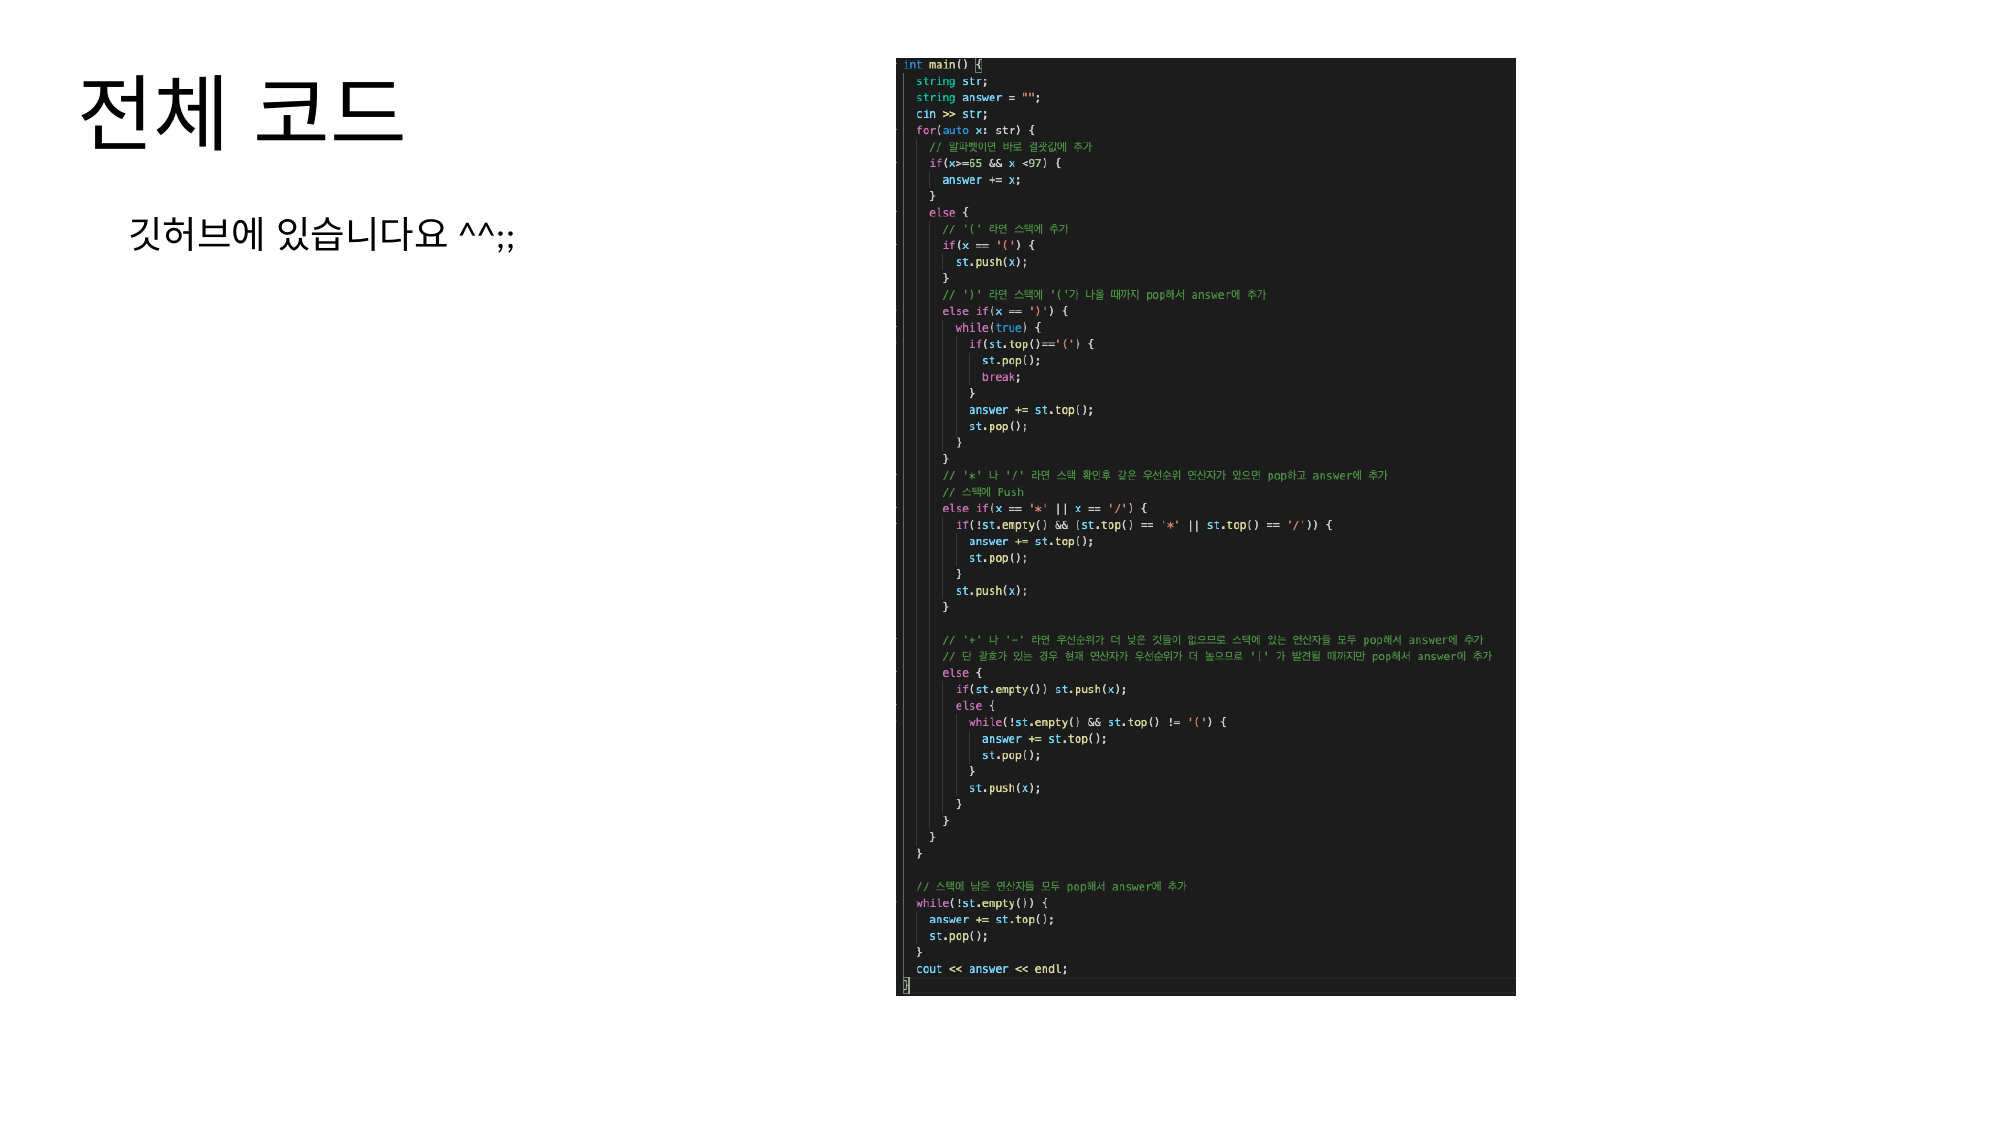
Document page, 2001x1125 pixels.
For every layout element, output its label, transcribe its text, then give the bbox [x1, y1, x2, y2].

text_box 깃허브에 있습니다요^^;; [113, 203, 644, 264]
text_box 전체 코드 [62, 54, 593, 169]
picture [896, 58, 1516, 996]
